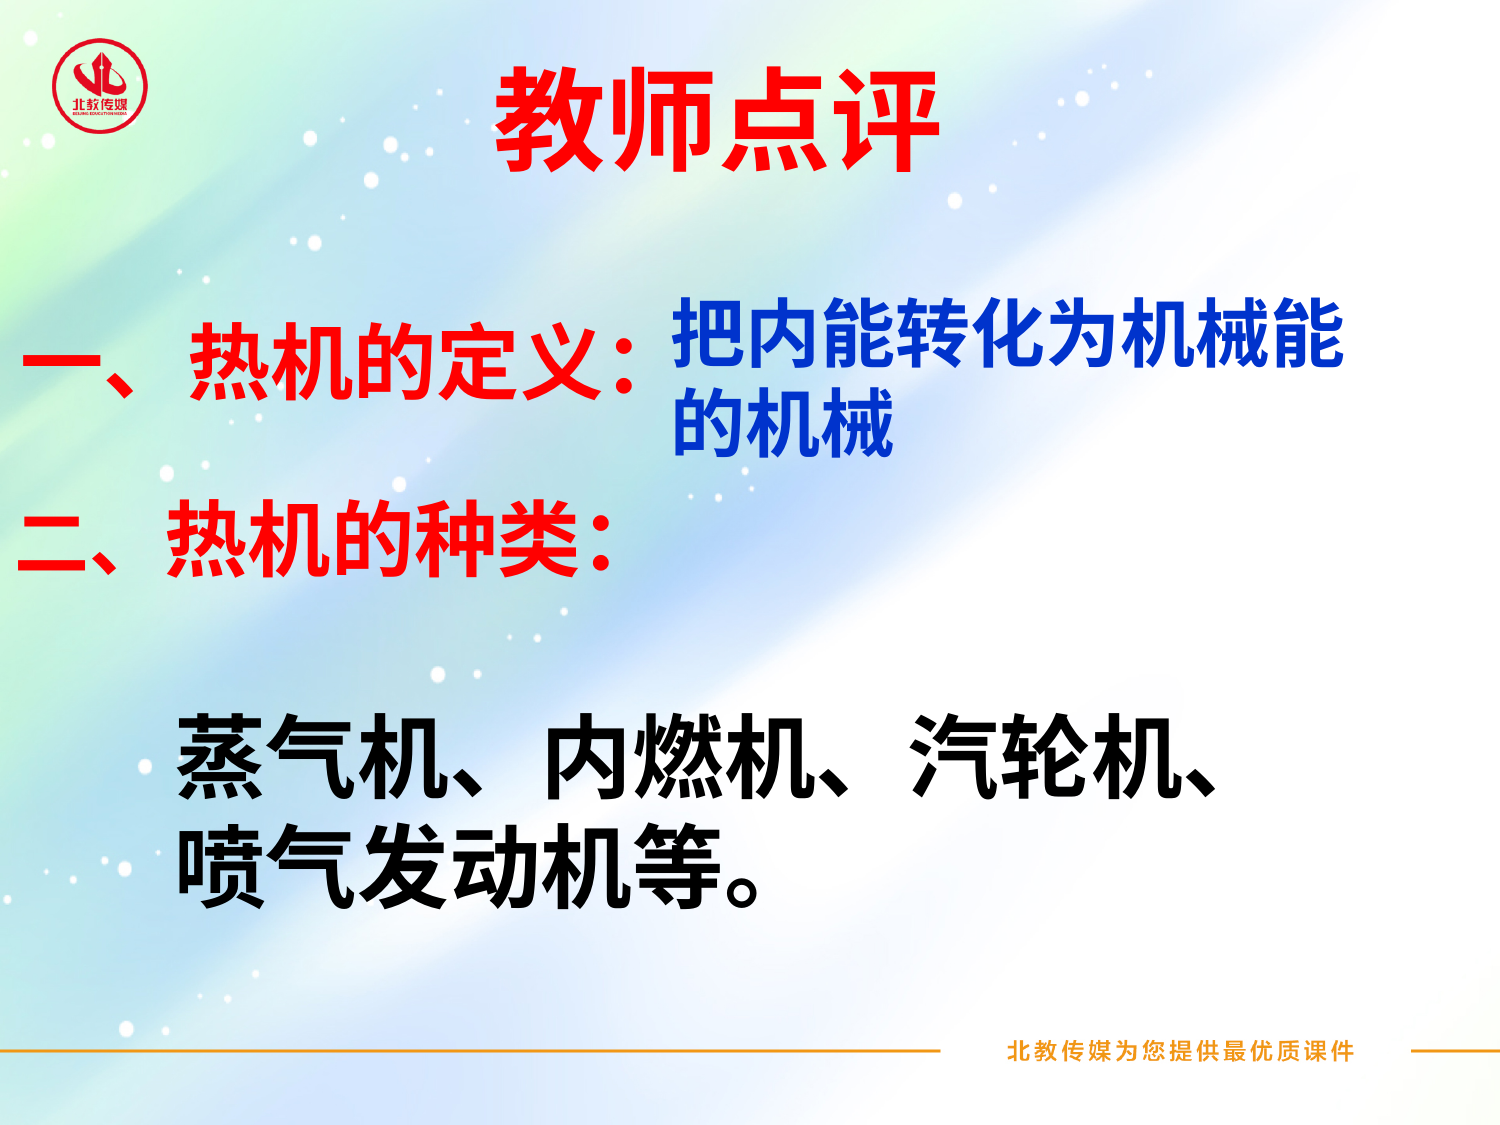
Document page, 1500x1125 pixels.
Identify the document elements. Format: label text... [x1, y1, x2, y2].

text_box 二、热机的种类： [0, 479, 727, 595]
text_box 蒸气机、内燃机、汽轮机、 喷气发动机等。 [159, 692, 1317, 927]
text_box 教师点评 [478, 42, 1022, 193]
text_box 把内能转化为机械能的机械 [655, 278, 1400, 474]
picture [0, 0, 1500, 1125]
text_box 一、热机的定义： [5, 302, 655, 418]
